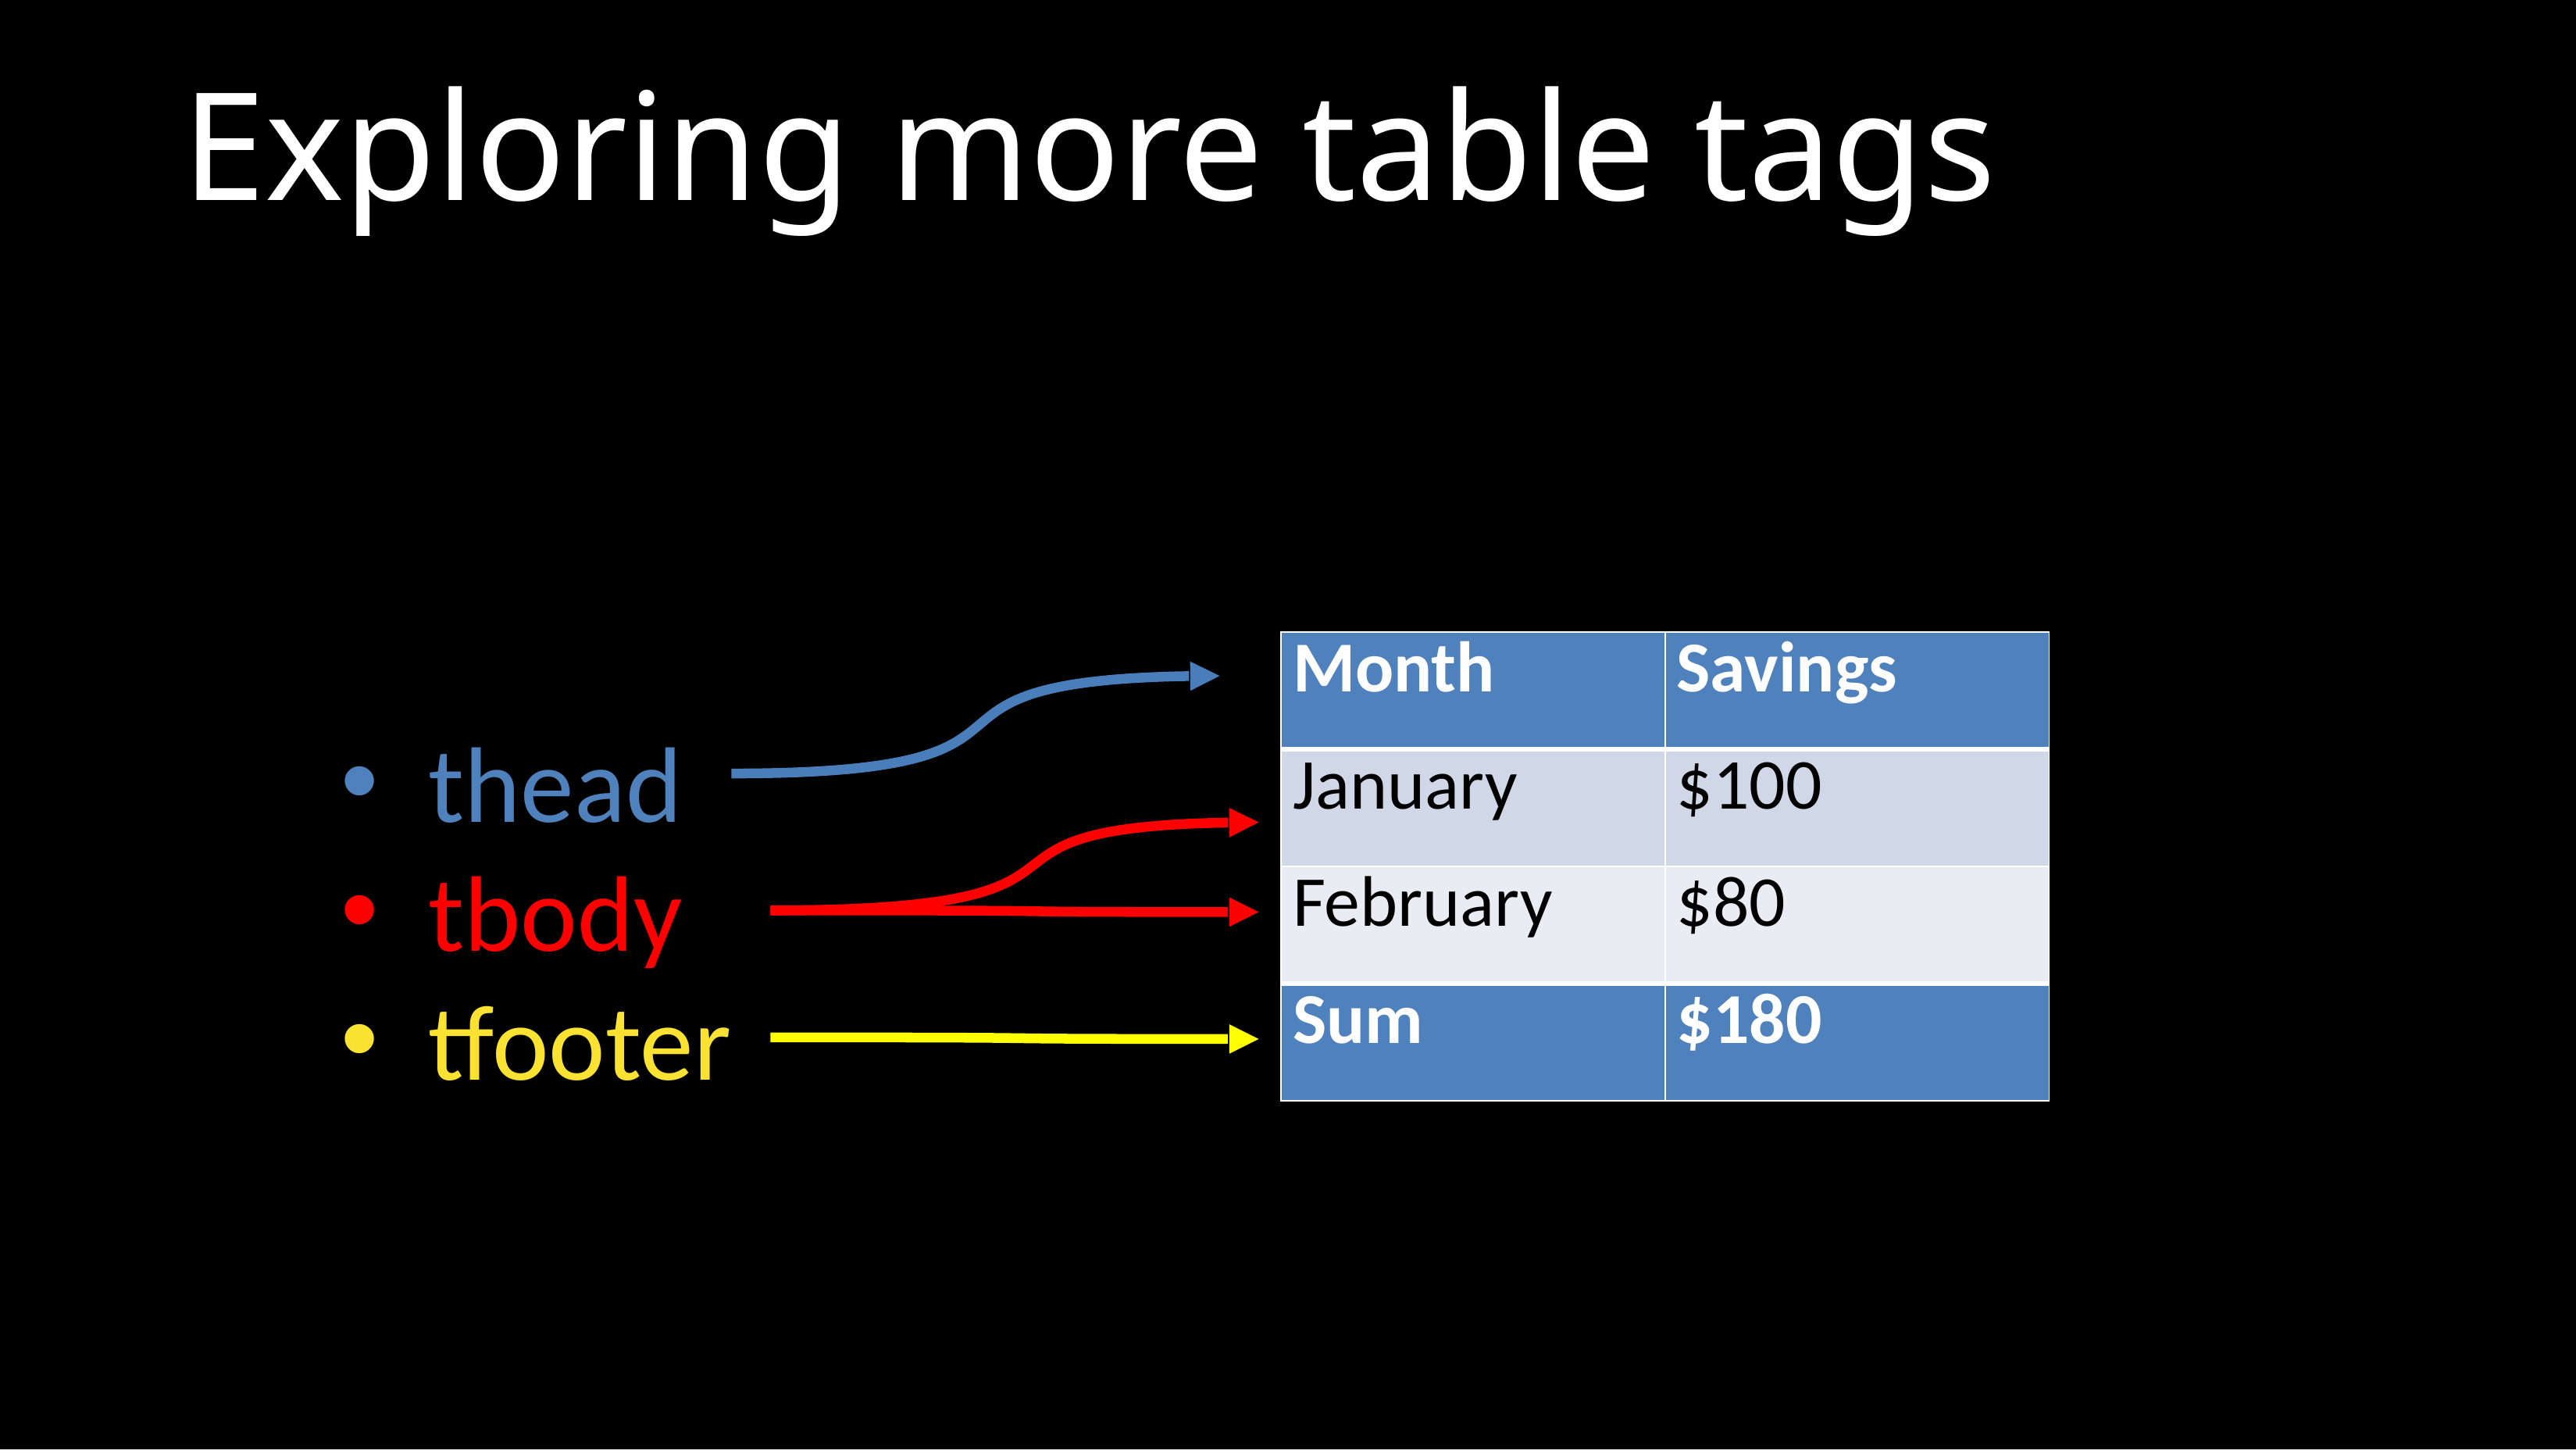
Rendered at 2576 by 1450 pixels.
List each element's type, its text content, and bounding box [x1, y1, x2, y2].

table_cell January [1282, 752, 1664, 866]
title Exploring more table tags [182, 50, 2051, 414]
list thead tbody tfooter [341, 715, 771, 1106]
table_header Savings [1666, 633, 2049, 747]
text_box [770, 1037, 1259, 1040]
table_header Month [1282, 633, 1664, 747]
table_cell $180 [1666, 986, 2049, 1100]
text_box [731, 675, 1220, 774]
table_cell $100 [1666, 752, 2049, 866]
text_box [770, 822, 1259, 909]
table_cell February [1282, 867, 1664, 981]
table_cell $80 [1666, 867, 2049, 981]
table_cell Sum [1282, 986, 1664, 1100]
